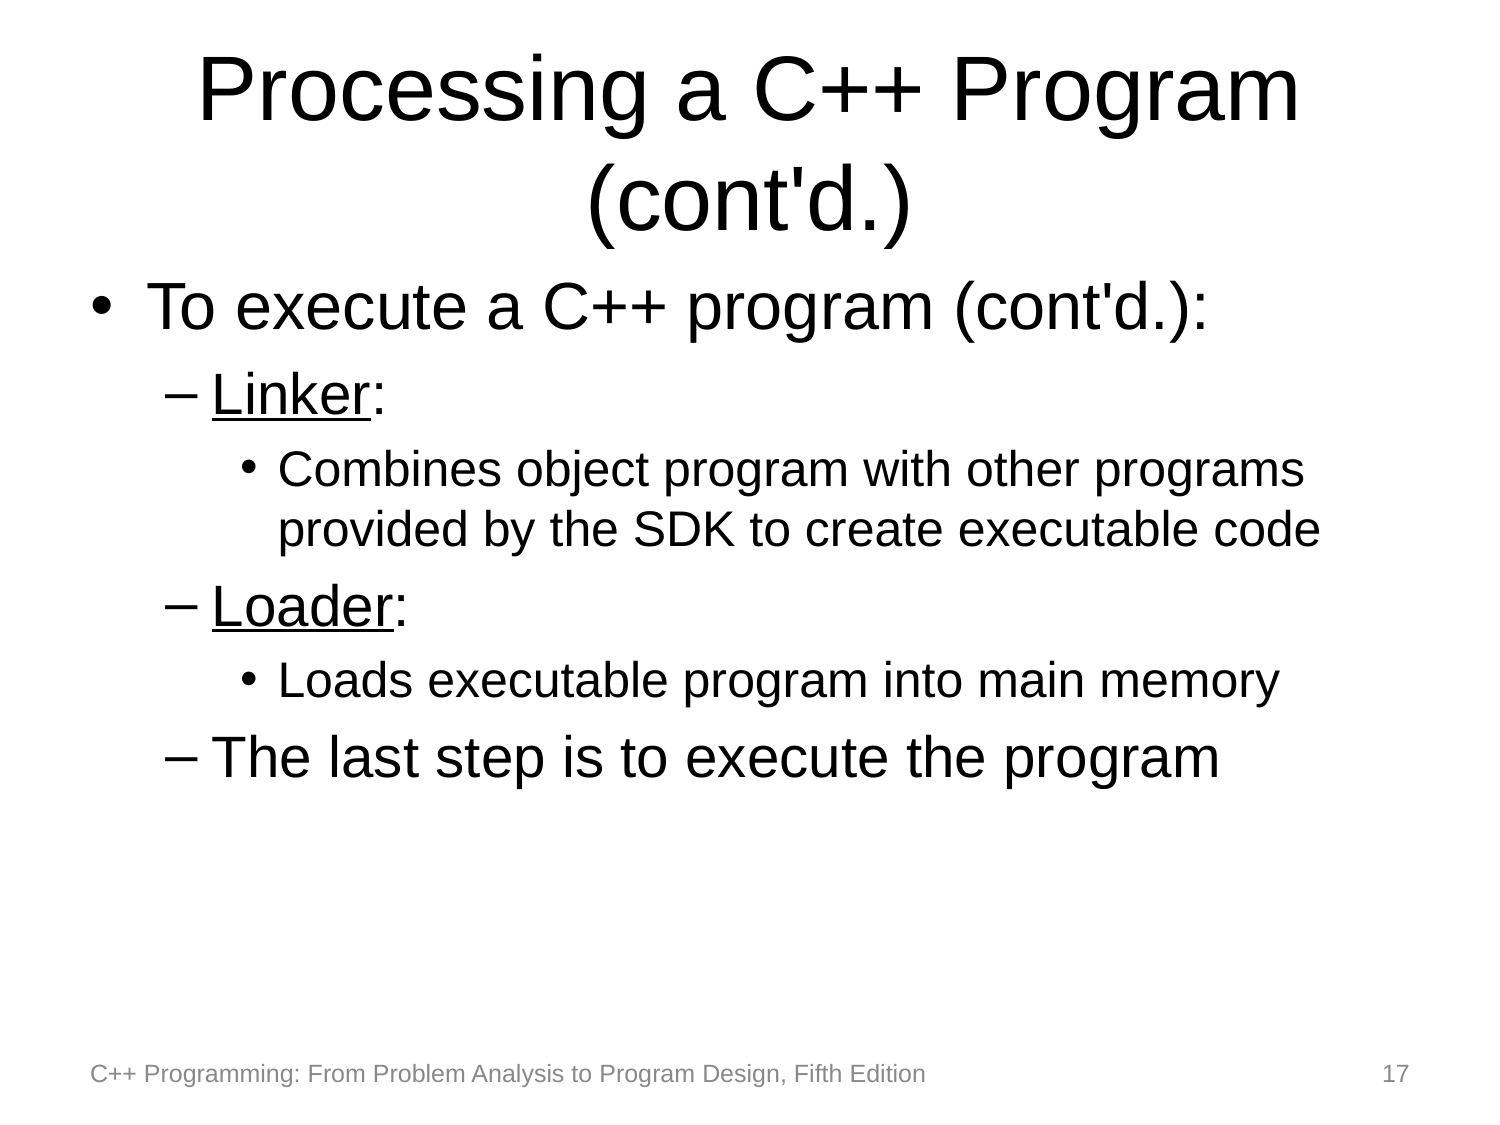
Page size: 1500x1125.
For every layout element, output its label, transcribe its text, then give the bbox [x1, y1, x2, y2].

title Processing a C++ Program (cont'd.) [74, 44, 1426, 233]
slide_number 17 [1074, 1042, 1425, 1103]
list To execute a C++ program (cont'd.): Linker: Combines object program with other programs provided by the SDK to create executable code Loader: Loads executable program into main memory The last step is to execute the program [74, 262, 1426, 1006]
footer C++ Programming: From Problem Analysis to Program Design, Fifth Edition [75, 1042, 988, 1103]
